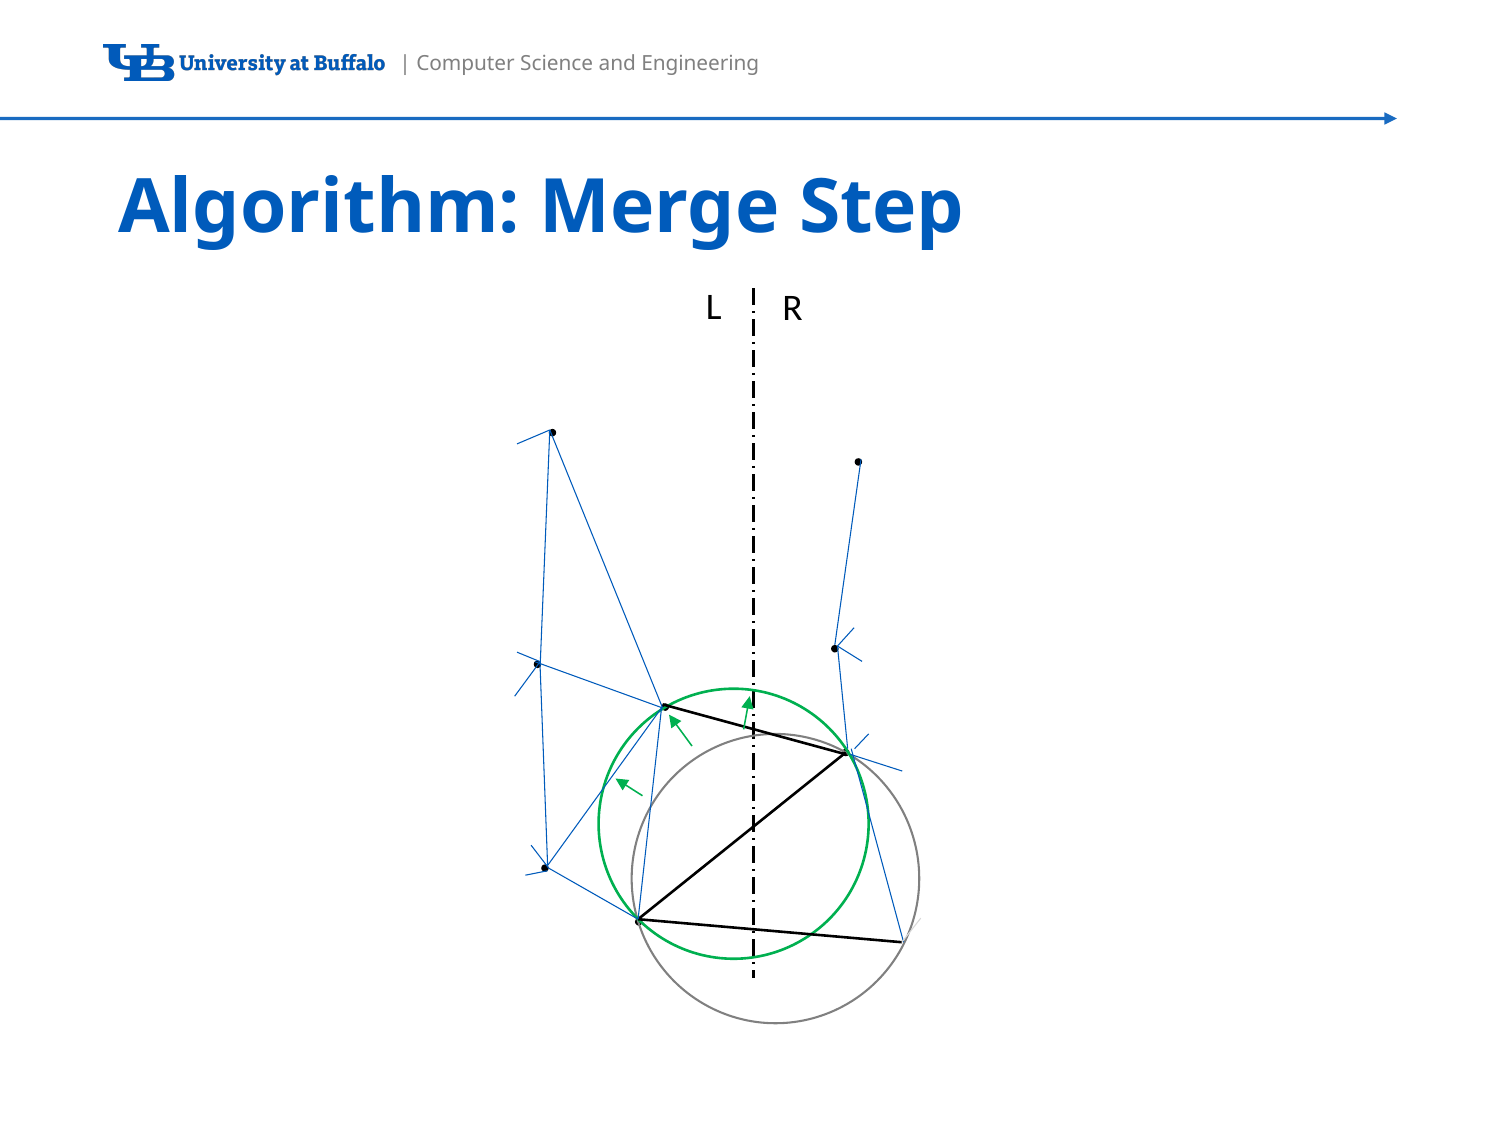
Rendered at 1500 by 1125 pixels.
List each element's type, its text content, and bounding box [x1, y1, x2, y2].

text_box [662, 704, 846, 755]
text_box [669, 714, 692, 746]
picture [103, 44, 385, 81]
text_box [548, 707, 638, 866]
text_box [514, 661, 541, 697]
text_box [668, 687, 753, 704]
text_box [516, 652, 541, 661]
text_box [525, 870, 548, 876]
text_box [837, 627, 855, 647]
title Algorithm: Merge Step [103, 141, 1397, 276]
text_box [850, 754, 903, 771]
text_box L [691, 274, 755, 335]
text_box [540, 444, 550, 668]
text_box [743, 696, 750, 730]
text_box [854, 733, 869, 749]
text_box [837, 646, 862, 662]
text_box [668, 943, 753, 960]
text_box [638, 707, 662, 920]
text_box [904, 811, 921, 918]
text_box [540, 666, 548, 845]
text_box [531, 845, 549, 869]
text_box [837, 662, 848, 749]
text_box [834, 459, 861, 645]
text_box [645, 943, 906, 1025]
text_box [638, 919, 851, 943]
text_box [830, 644, 837, 654]
text_box R [767, 275, 831, 336]
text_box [548, 661, 663, 708]
text_box [846, 749, 851, 901]
text_box [846, 895, 851, 919]
text_box [754, 943, 800, 959]
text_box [901, 918, 921, 943]
text_box [754, 689, 799, 704]
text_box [534, 697, 540, 708]
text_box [662, 755, 846, 920]
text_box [516, 430, 550, 444]
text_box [548, 868, 639, 920]
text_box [851, 748, 904, 943]
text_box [550, 430, 663, 661]
